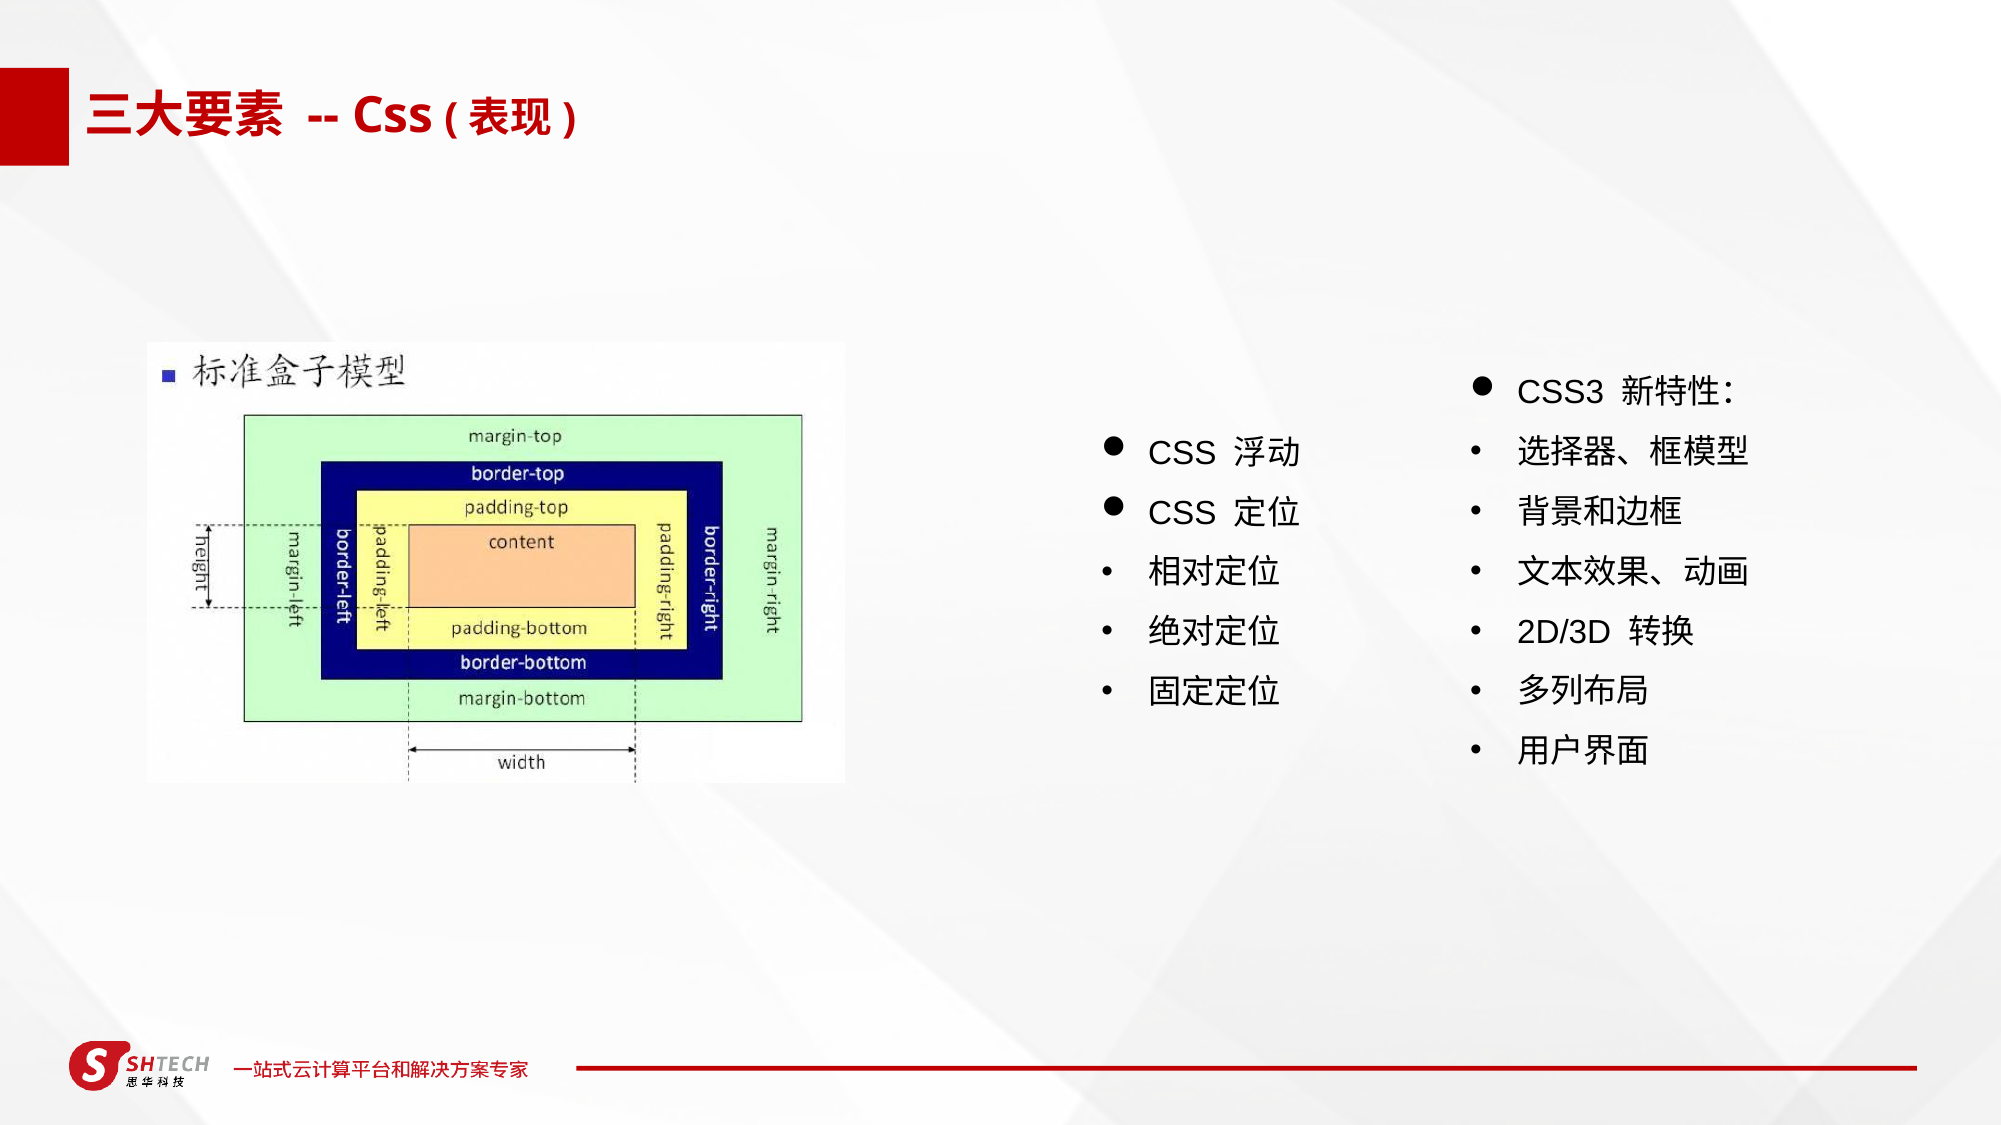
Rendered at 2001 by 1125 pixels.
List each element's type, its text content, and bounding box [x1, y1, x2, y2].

text_box CSS3 新特性： 选择器、框模型 背景和边框 文本效果、动画 2D/3D 转换 多列布局 用户界面 [1455, 342, 1815, 777]
title 三大要素 -- Css (表现) [69, 67, 1919, 166]
picture [55, 1033, 545, 1100]
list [147, 342, 845, 783]
text_box CSS 浮动 CSS 定位 相对定位 绝对定位 固定定位 [1086, 403, 1340, 718]
